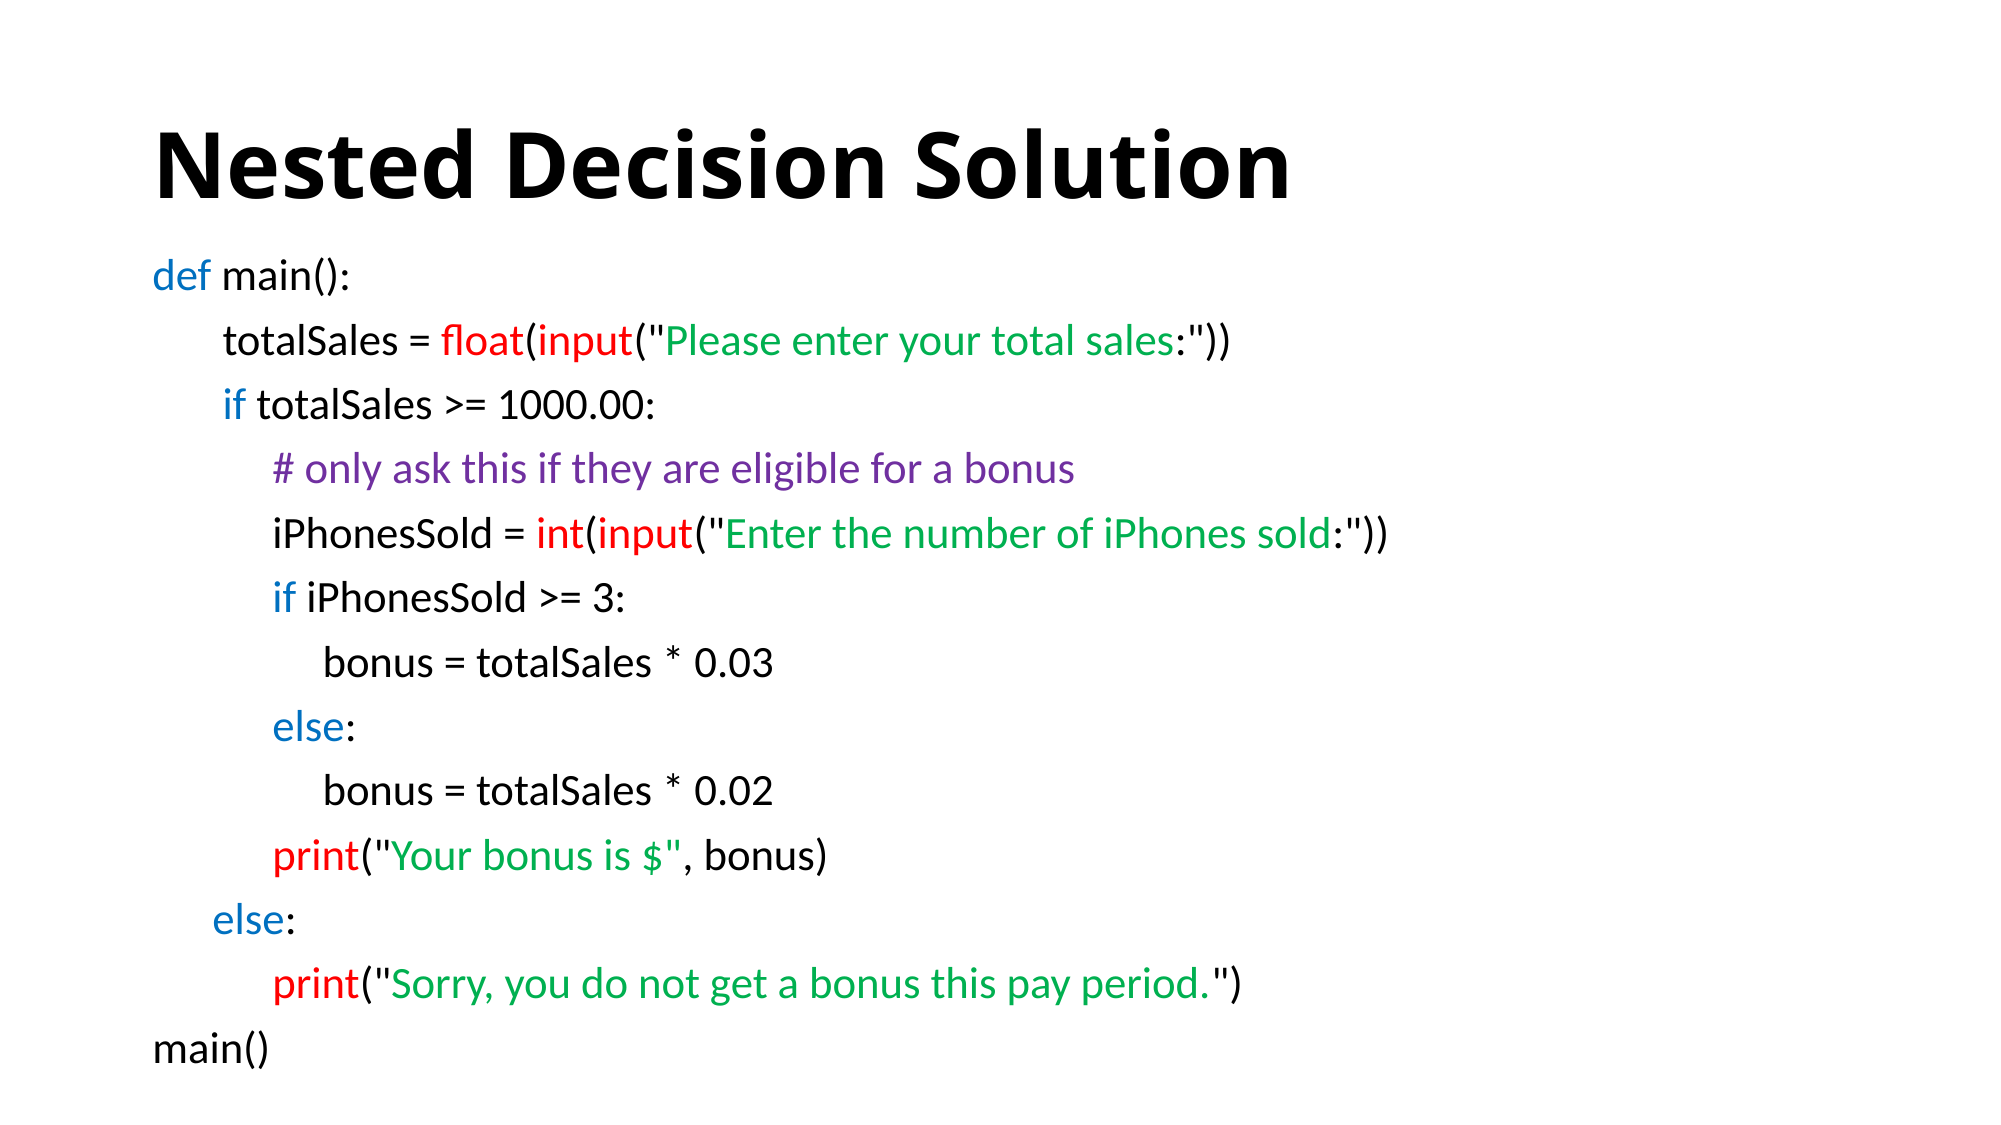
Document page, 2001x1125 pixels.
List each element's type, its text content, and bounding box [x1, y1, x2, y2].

list def main(): totalSales = float(input("Please enter your total sales:")) if totalSales >= 1000.00: # only ask this if they are eligible for a bonus iPhonesSold = int(input("Enter the number of iPhones sold:")) if iPhonesSold >= 3: bonus = totalSales * 0.03 else: bonus = totalSales * 0.02 print("Your bonus is $", bonus) else: print("Sorry, you do not get a bonus this pay period.") main() [137, 244, 1863, 1091]
title Nested Decision Solution [137, 59, 1863, 244]
